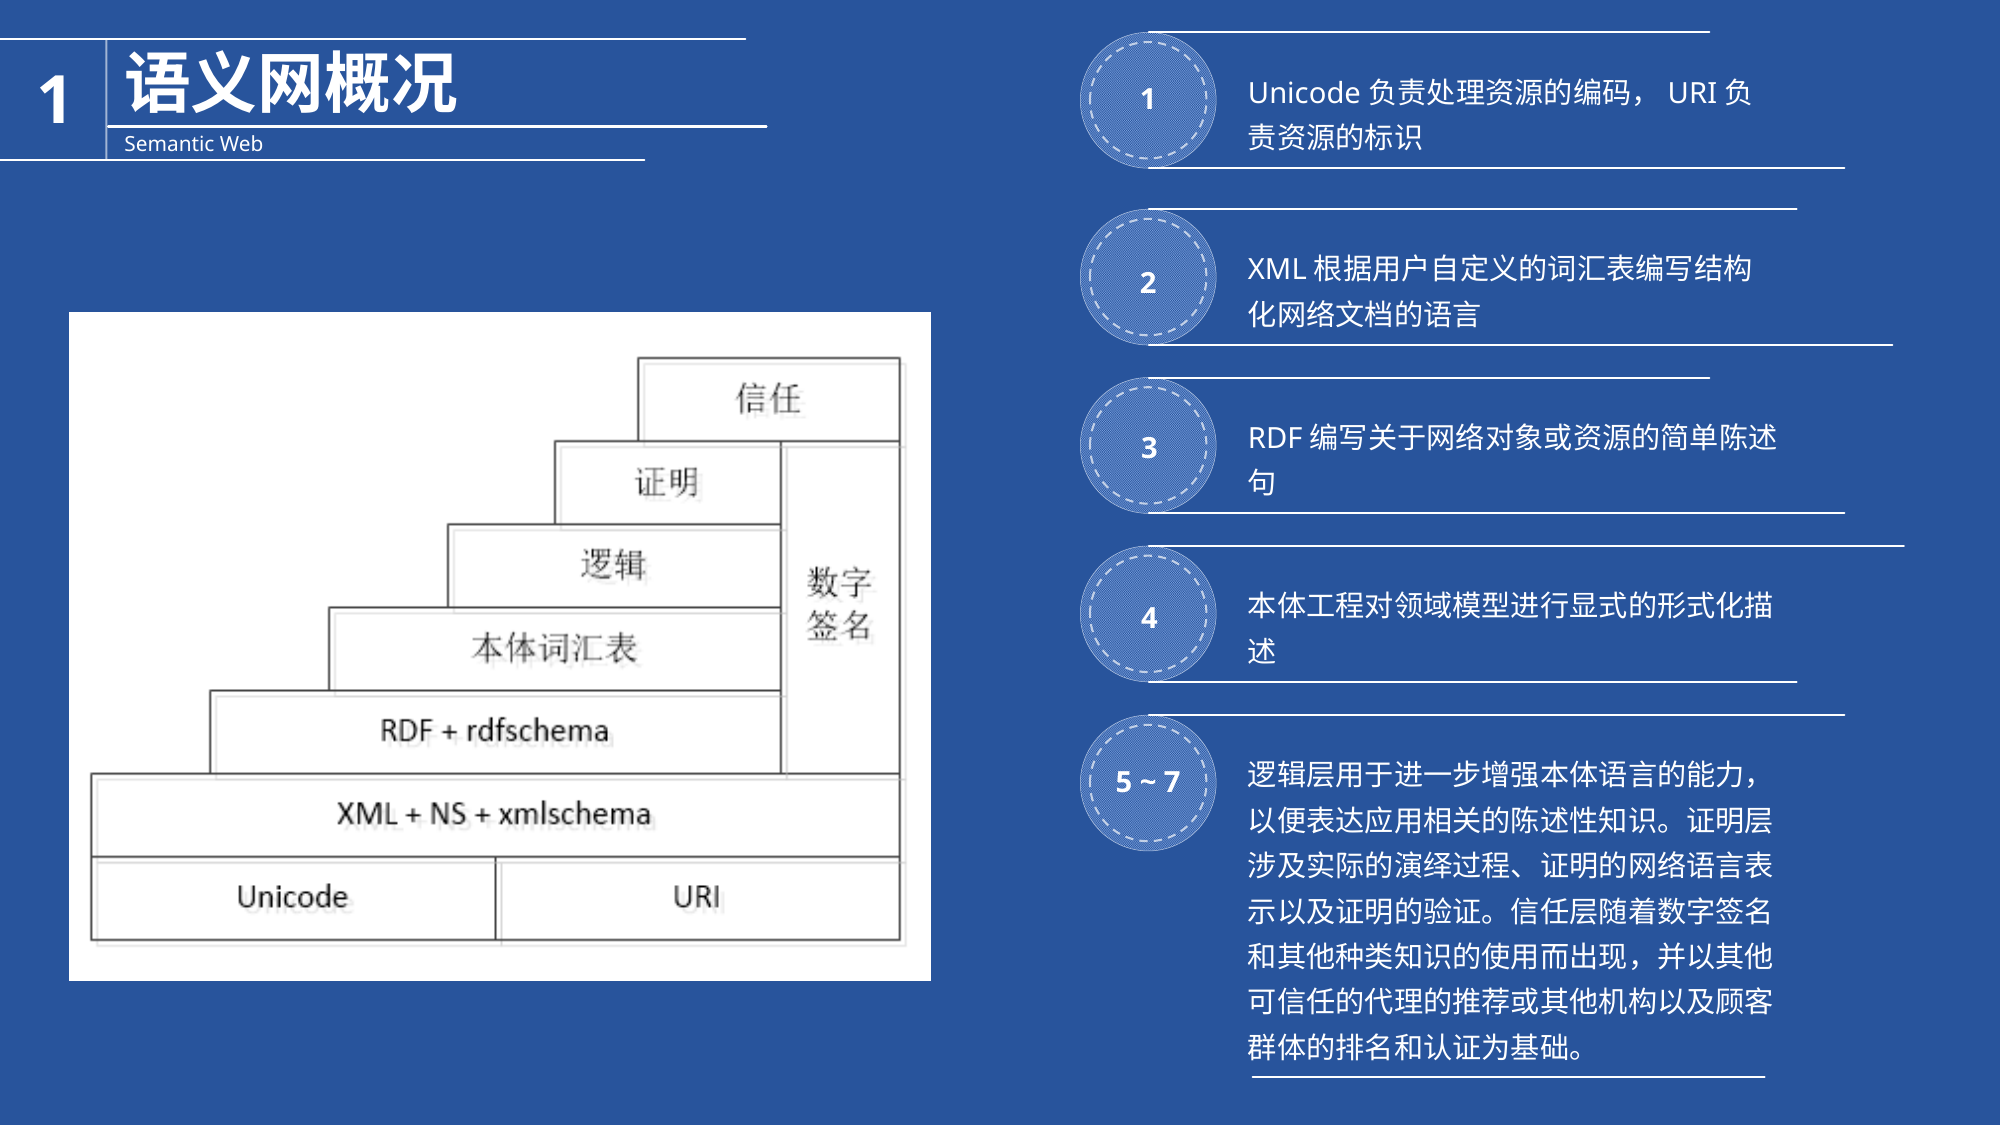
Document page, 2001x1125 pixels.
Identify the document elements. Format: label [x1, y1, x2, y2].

text_box [1073, 32, 1845, 169]
text_box [1074, 545, 1904, 682]
picture [69, 312, 931, 981]
text_box [1074, 377, 1845, 514]
text_box [1072, 209, 1893, 346]
text_box [1073, 715, 1845, 1078]
